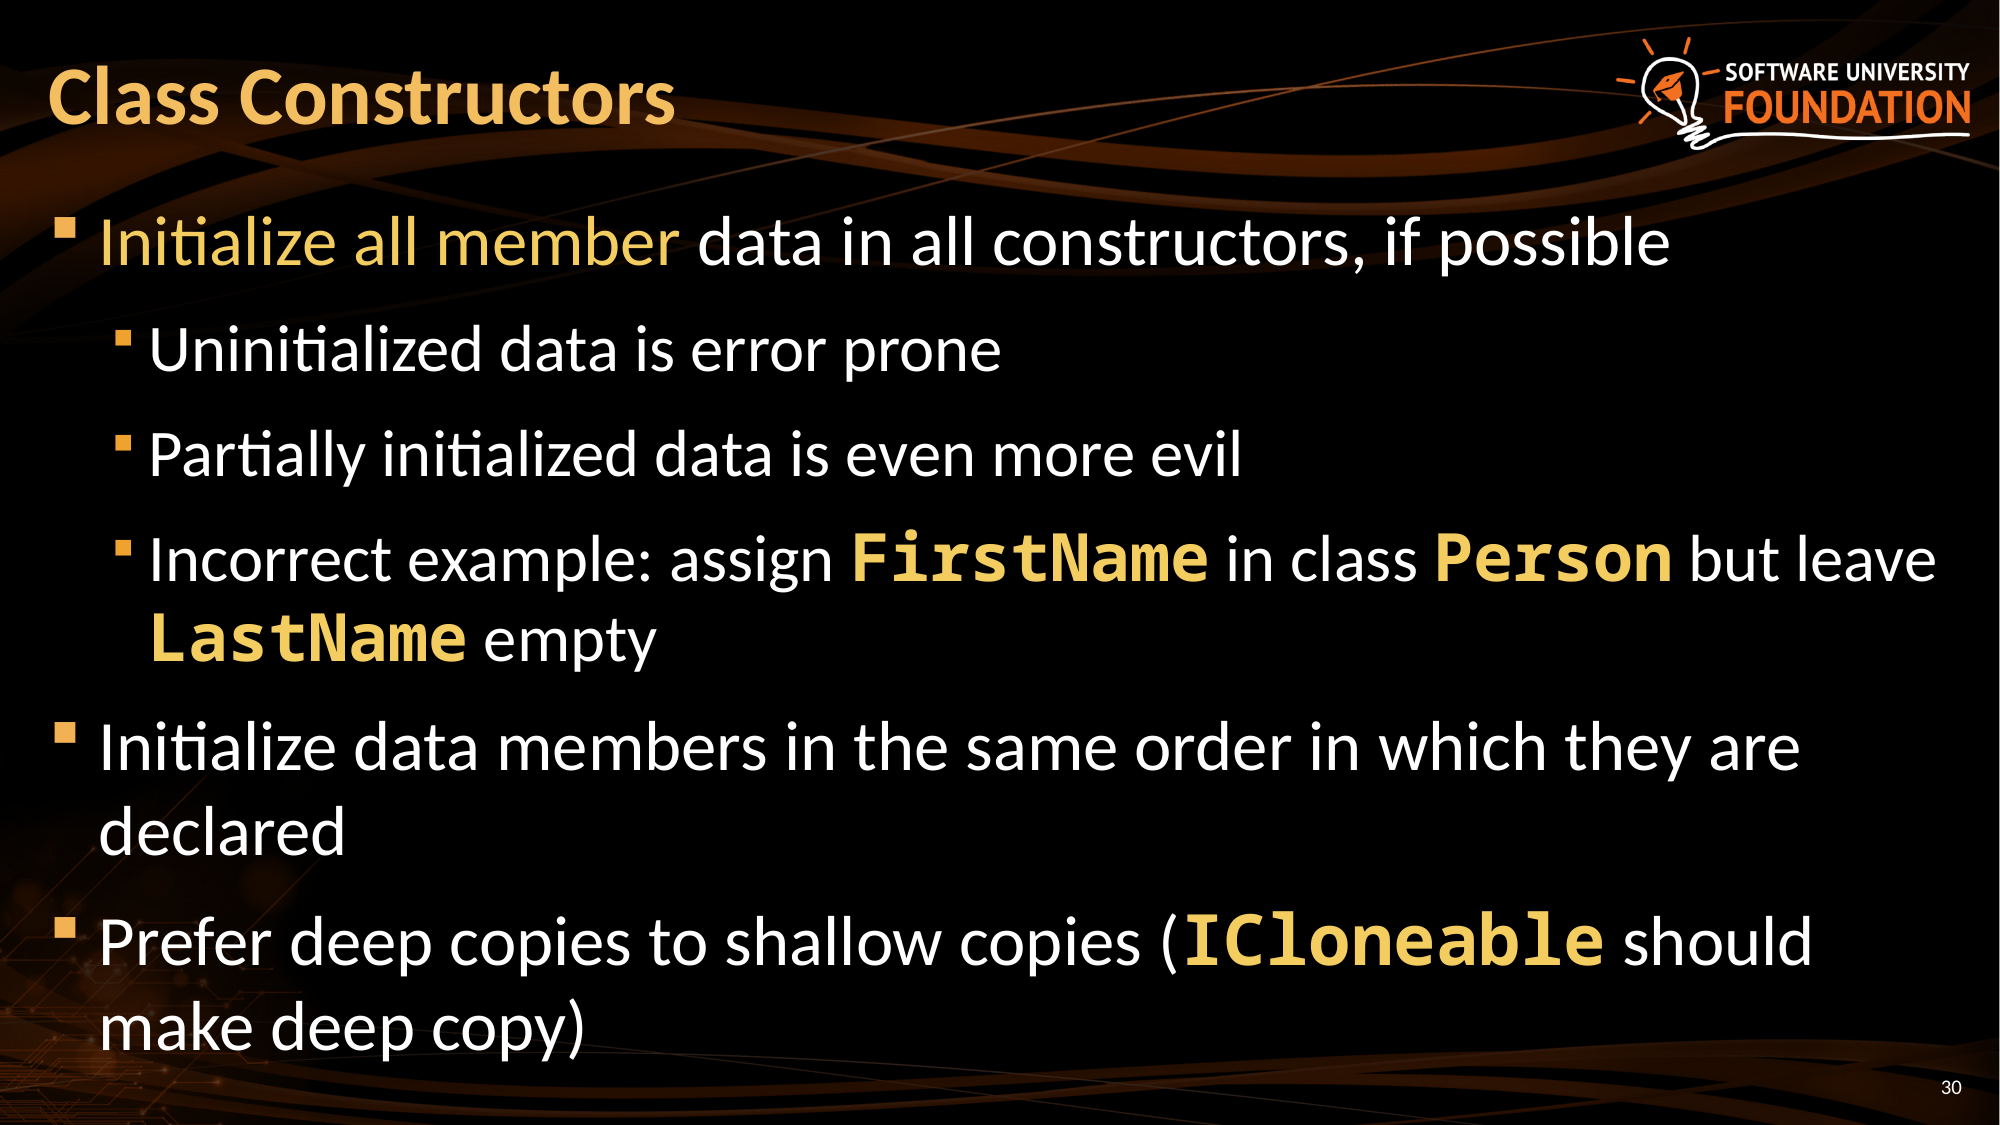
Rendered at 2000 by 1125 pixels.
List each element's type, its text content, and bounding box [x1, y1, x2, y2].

title Class Constructors [30, 6, 1602, 189]
picture [0, 0, 2000, 1125]
list Initialize all member data in all constructors, if possible Uninitialized data is error prone Partially initialized data is even more evil Incorrect example: assign FirstName in class Person but leave LastName empty Initialize data members in the same order in which they are declared Prefer deep copies to shallow copies (ICloneable should make deep copy) [31, 188, 1968, 1103]
